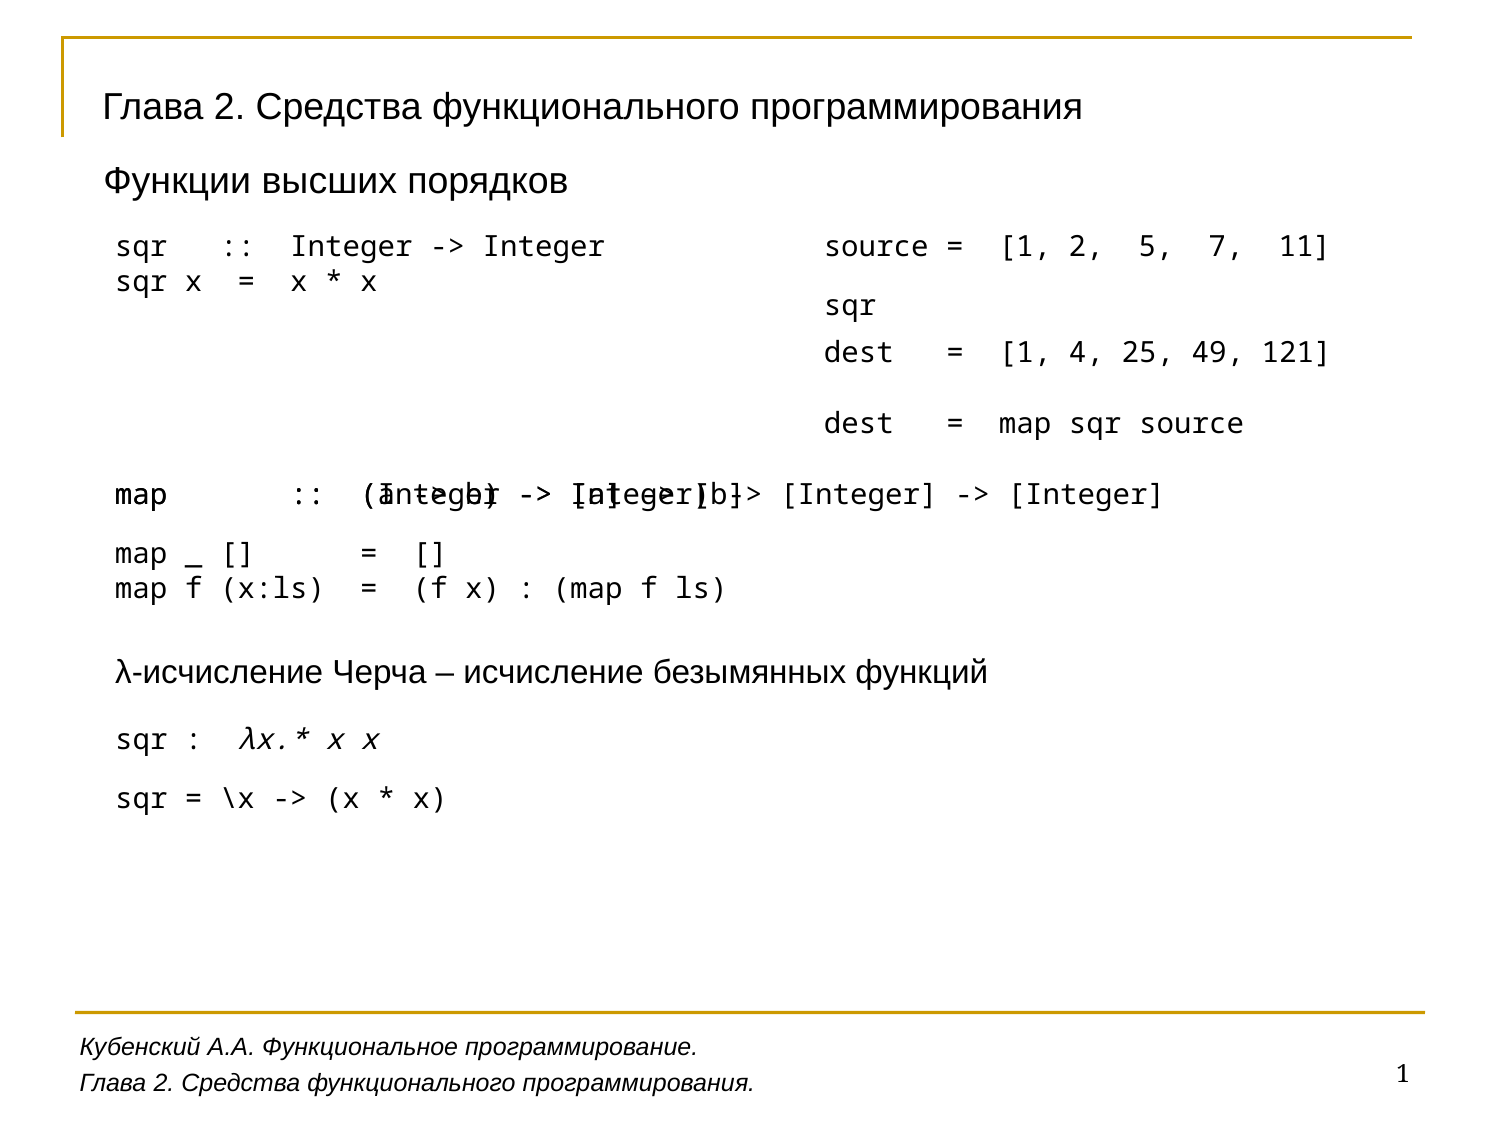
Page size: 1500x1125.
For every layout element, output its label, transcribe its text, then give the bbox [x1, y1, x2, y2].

text_box dest = [1, 4, 25, 49, 121] [809, 326, 1436, 376]
text_box dest = map sqr source [809, 397, 1436, 447]
slide_number 1 [1294, 1024, 1425, 1100]
text_box Функции высших порядков [88, 148, 1414, 209]
text_box source = [1, 2, 5, 7, 11] [809, 219, 1424, 270]
text_box Глава 2. Средства функционального программирования. [64, 1058, 1294, 1104]
text_box λ-исчисление Черча – исчисление безымянных функций [100, 642, 1329, 697]
text_box sqr :: Integer -> Integer sqr x = x * x [100, 219, 620, 305]
text_box sqr = \x -> (x * x) [100, 772, 963, 822]
text_box sqr [809, 278, 904, 329]
text_box Глава 2. Средства функционального программирования [87, 74, 1413, 135]
text_box Кубенский А.А. Функциональное программирование. [64, 1023, 1353, 1068]
text_box map _ [] = [] map f (x:ls) = (f x) : (map f ls) [100, 527, 1258, 612]
text_box sqr : λx.* x x [100, 713, 963, 763]
text_box map :: (a -> b) -> [a] -> [b] [100, 467, 1258, 518]
